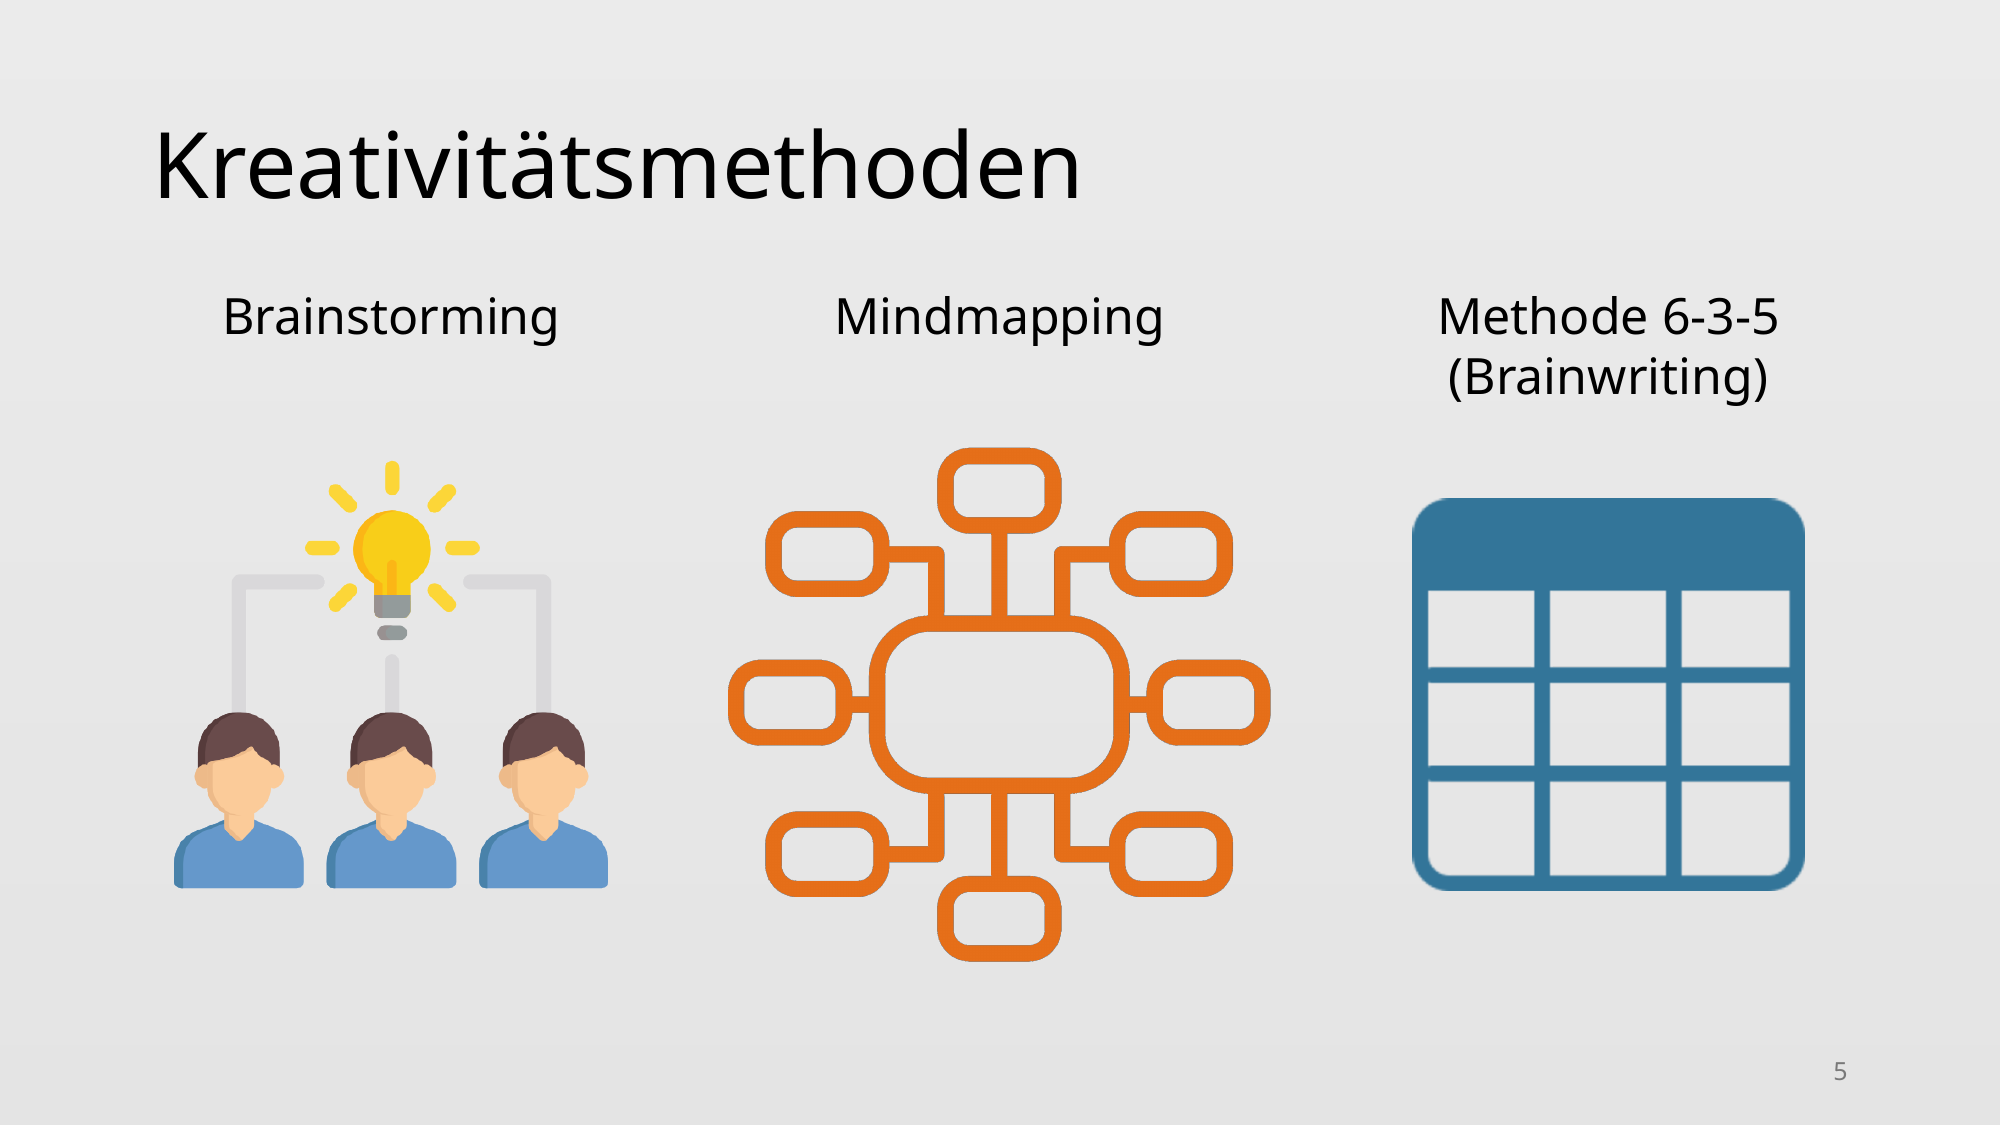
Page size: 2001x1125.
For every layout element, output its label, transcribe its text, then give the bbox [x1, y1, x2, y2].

picture [174, 457, 609, 892]
slide_number 5 [1412, 1042, 1863, 1103]
text_box Brainstorming [137, 277, 646, 352]
picture [725, 433, 1275, 984]
title Kreativitätsmethoden [137, 59, 1863, 278]
text_box Methode 6-3-5 (Brainwriting) [1354, 277, 1863, 412]
picture [1412, 498, 1805, 892]
text_box Mindmapping [746, 277, 1254, 352]
